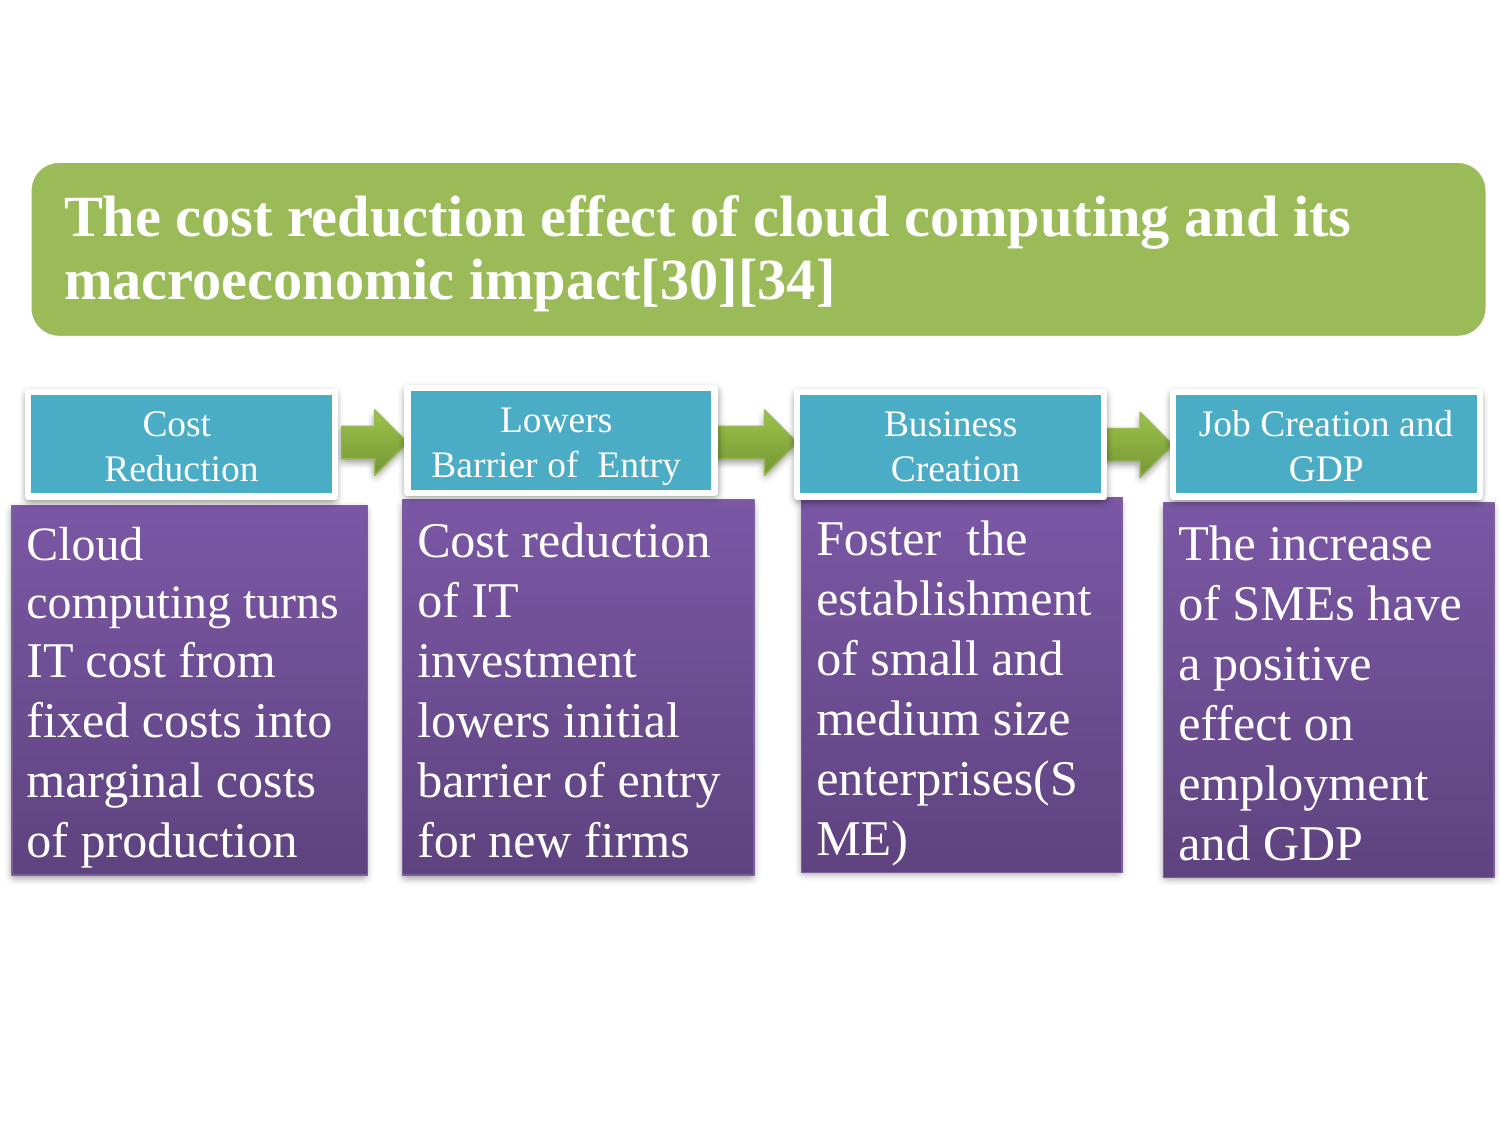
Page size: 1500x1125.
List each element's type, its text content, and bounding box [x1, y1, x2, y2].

text_box Lowers Barrier of Entry [404, 385, 718, 496]
text_box Business Creation [794, 389, 1107, 500]
text_box Job Creation and GDP [1170, 389, 1483, 500]
text_box [1112, 411, 1165, 479]
text_box Cost Reduction [25, 389, 338, 500]
text_box The increase of SMEs have a positive effect on employment and GDP [1163, 502, 1495, 878]
text_box [342, 409, 399, 476]
text_box Foster the establishment of small and medium size enterprises(SME) [801, 497, 1123, 873]
text_box Cloud computing turns IT cost from fixed costs into marginal costs of production [11, 505, 368, 876]
text_box Cost reduction of IT investment lowers initial barrier of entry for new firms [402, 499, 755, 876]
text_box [29, 160, 1488, 339]
text_box [724, 409, 789, 476]
